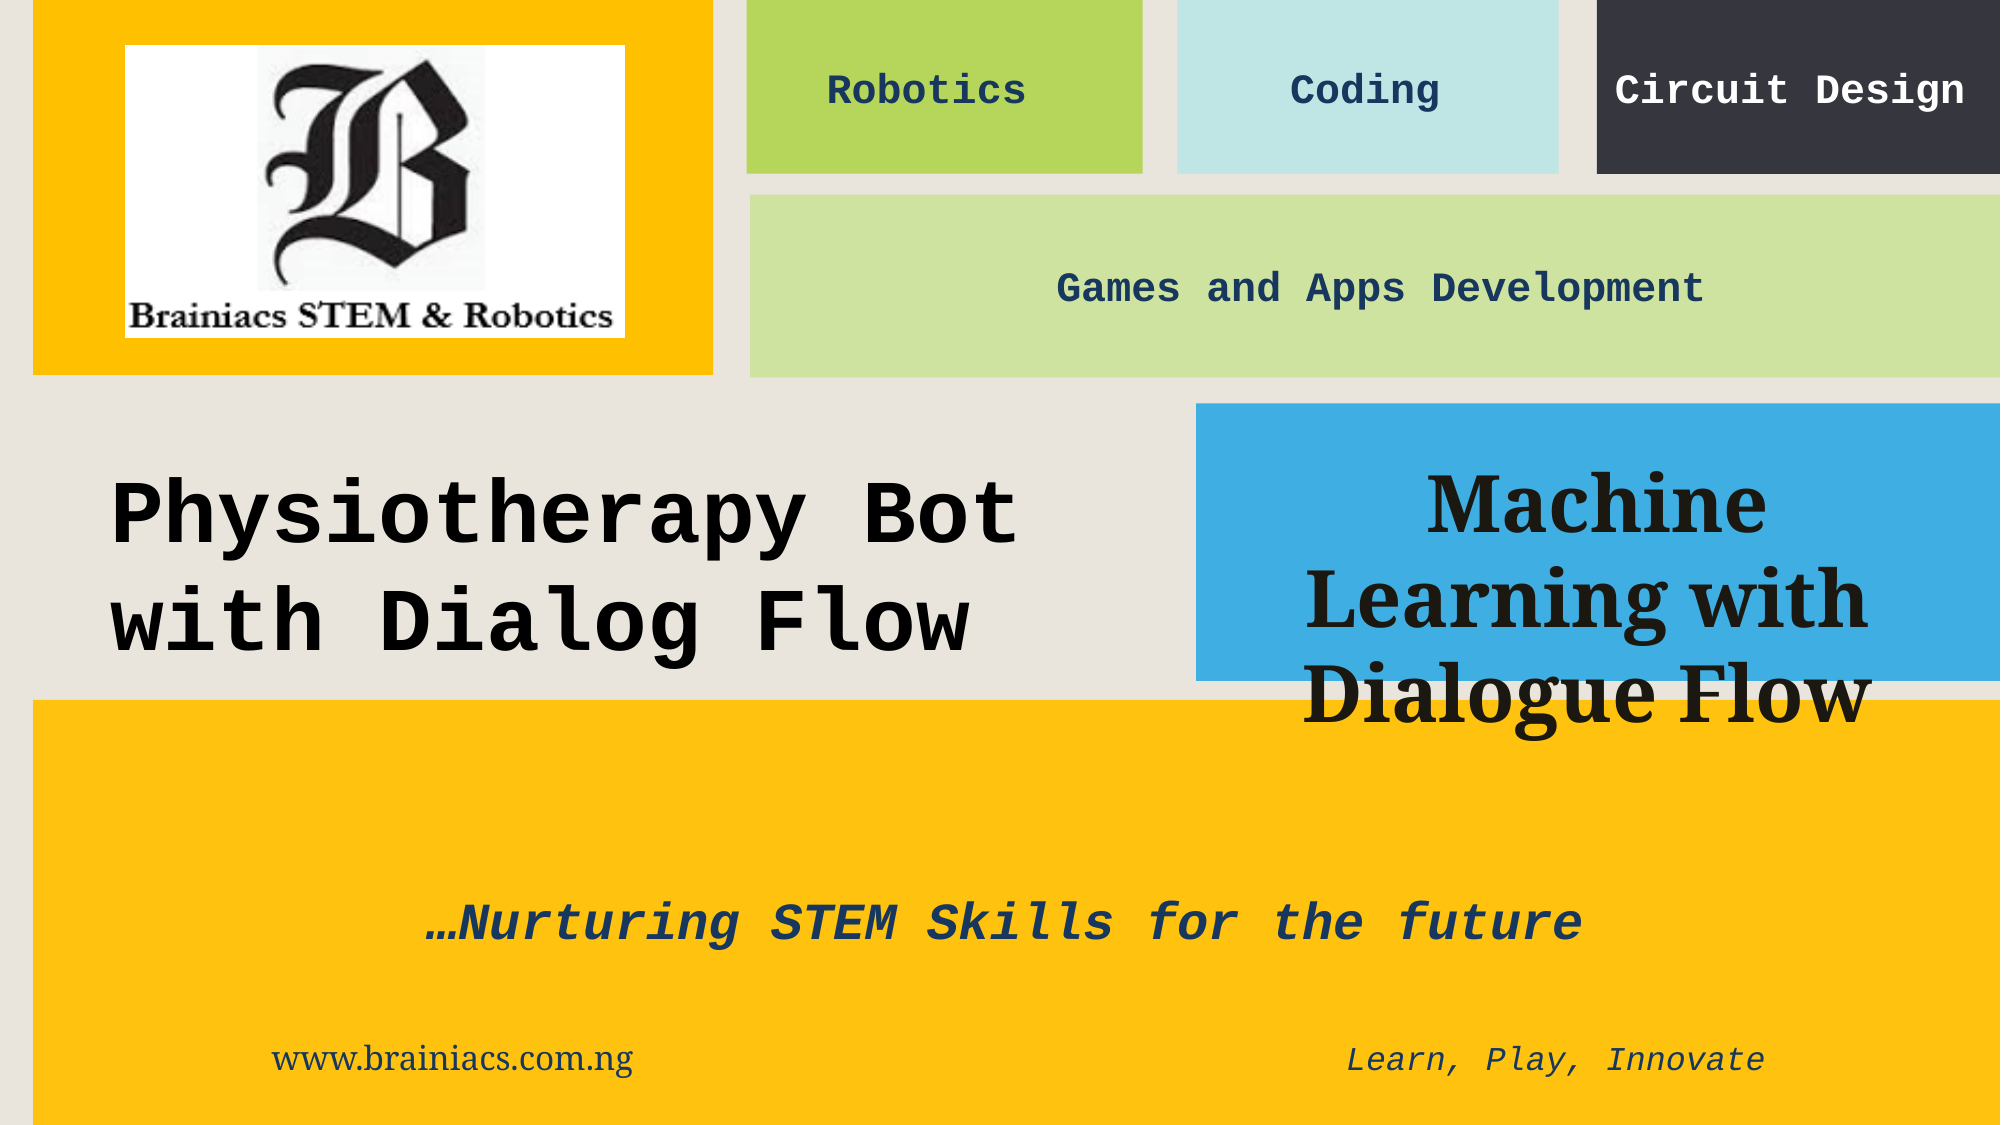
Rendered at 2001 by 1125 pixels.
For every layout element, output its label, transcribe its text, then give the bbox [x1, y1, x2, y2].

text_box Coding [1275, 54, 1550, 130]
text_box www.brainiacs.com.ng [256, 1029, 825, 1085]
text_box Machine Learning with Dialogue Flow [1237, 445, 1938, 629]
list Physiotherapy Bot with Dialog Flow [94, 445, 1125, 680]
picture [124, 44, 626, 338]
text_box Robotics [811, 54, 1087, 130]
text_box Games and Apps Development [962, 251, 1800, 390]
text_box Learn, Play, Innovate [1330, 1029, 1956, 1125]
text_box Circuit Design [1599, 54, 2000, 130]
list …Nurturing STEM Skills for the future [412, 887, 1763, 963]
